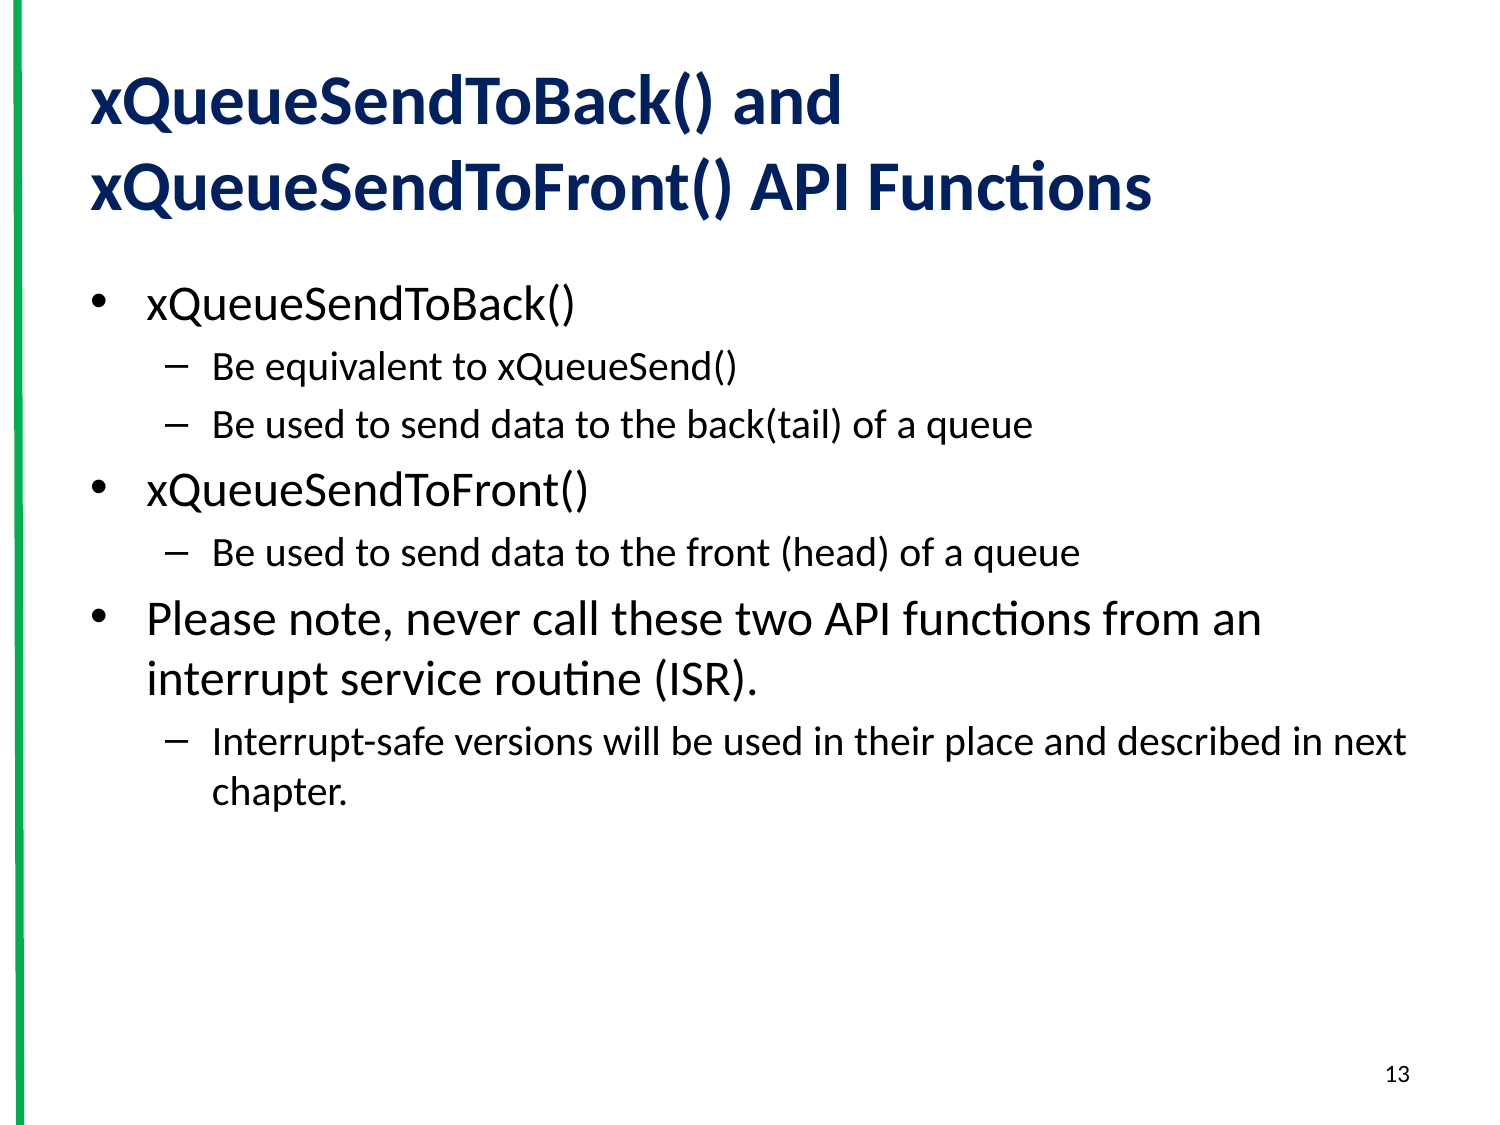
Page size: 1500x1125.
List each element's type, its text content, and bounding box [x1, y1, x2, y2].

slide_number 13 [1074, 1042, 1425, 1103]
title xQueueSendToBack() and xQueueSendToFront() API Functions [75, 45, 1425, 233]
list xQueueSendToBack() Be equivalent to xQueueSend() Be used to send data to the back(tail) of a queue xQueueSendToFront() Be used to send data to the front (head) of a queue Please note, never call these two API functions from an interrupt service routine (ISR). Interrupt-safe versions will be used in their place and described in next chapter. [75, 262, 1425, 1005]
